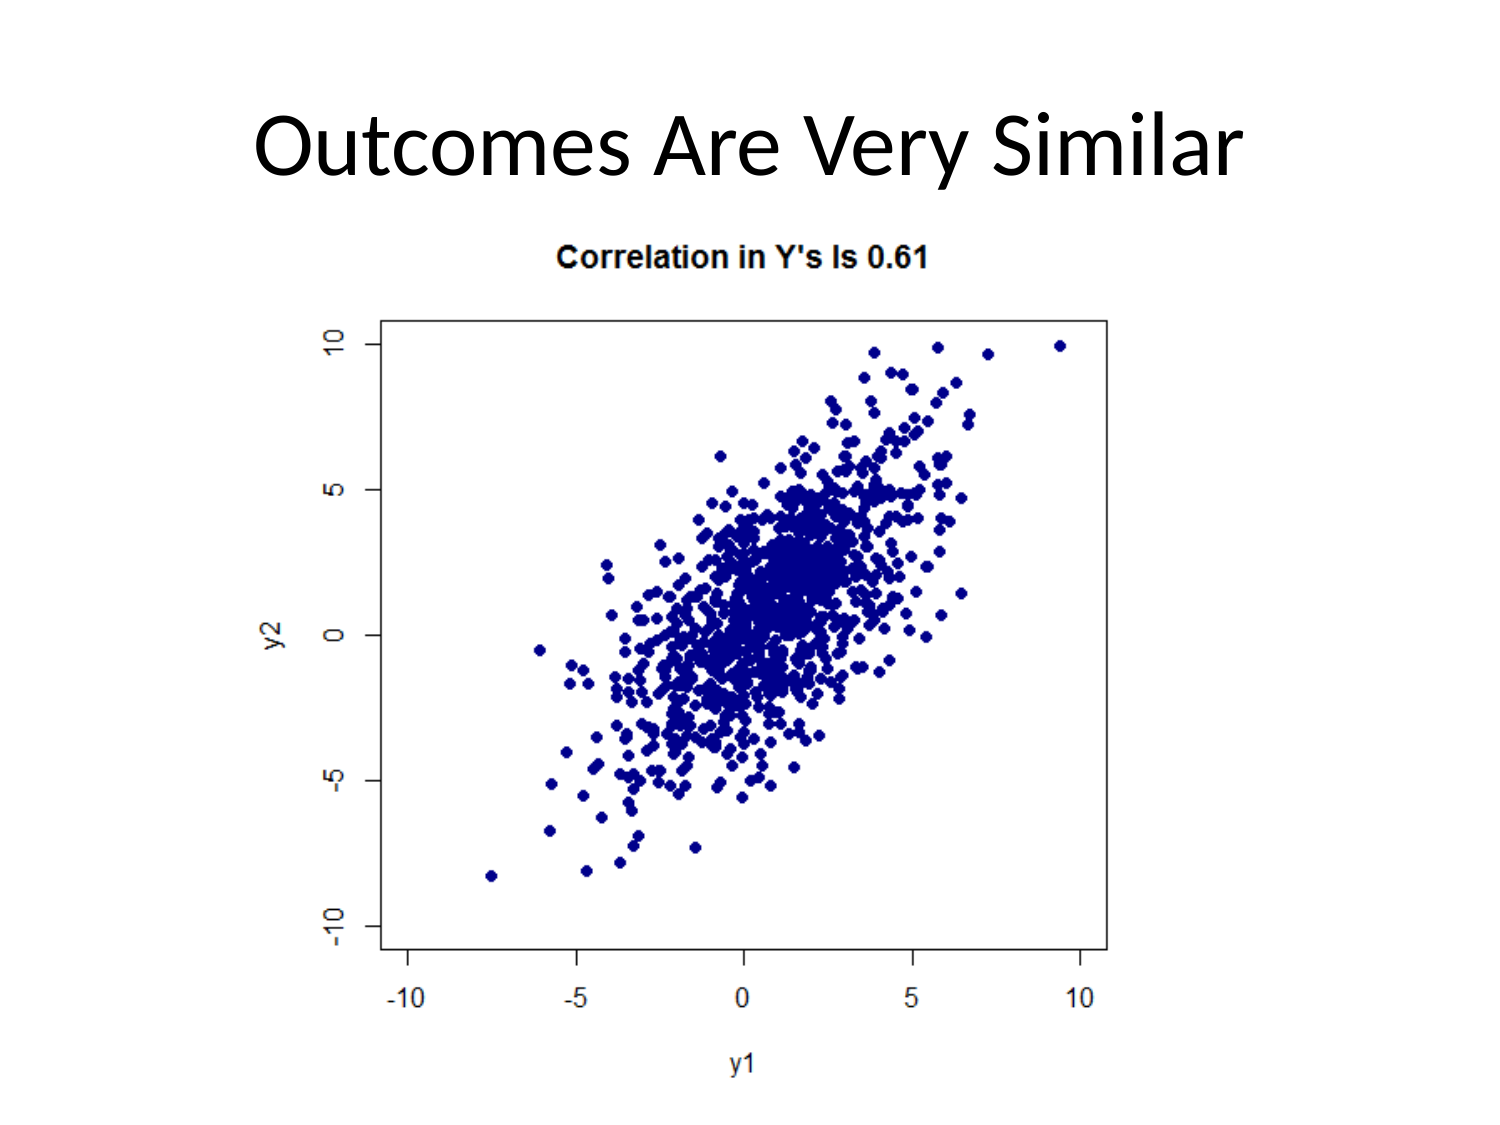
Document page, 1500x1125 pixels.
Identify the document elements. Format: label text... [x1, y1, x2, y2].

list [250, 190, 1175, 1114]
title Outcomes Are Very Similar [75, 45, 1425, 233]
